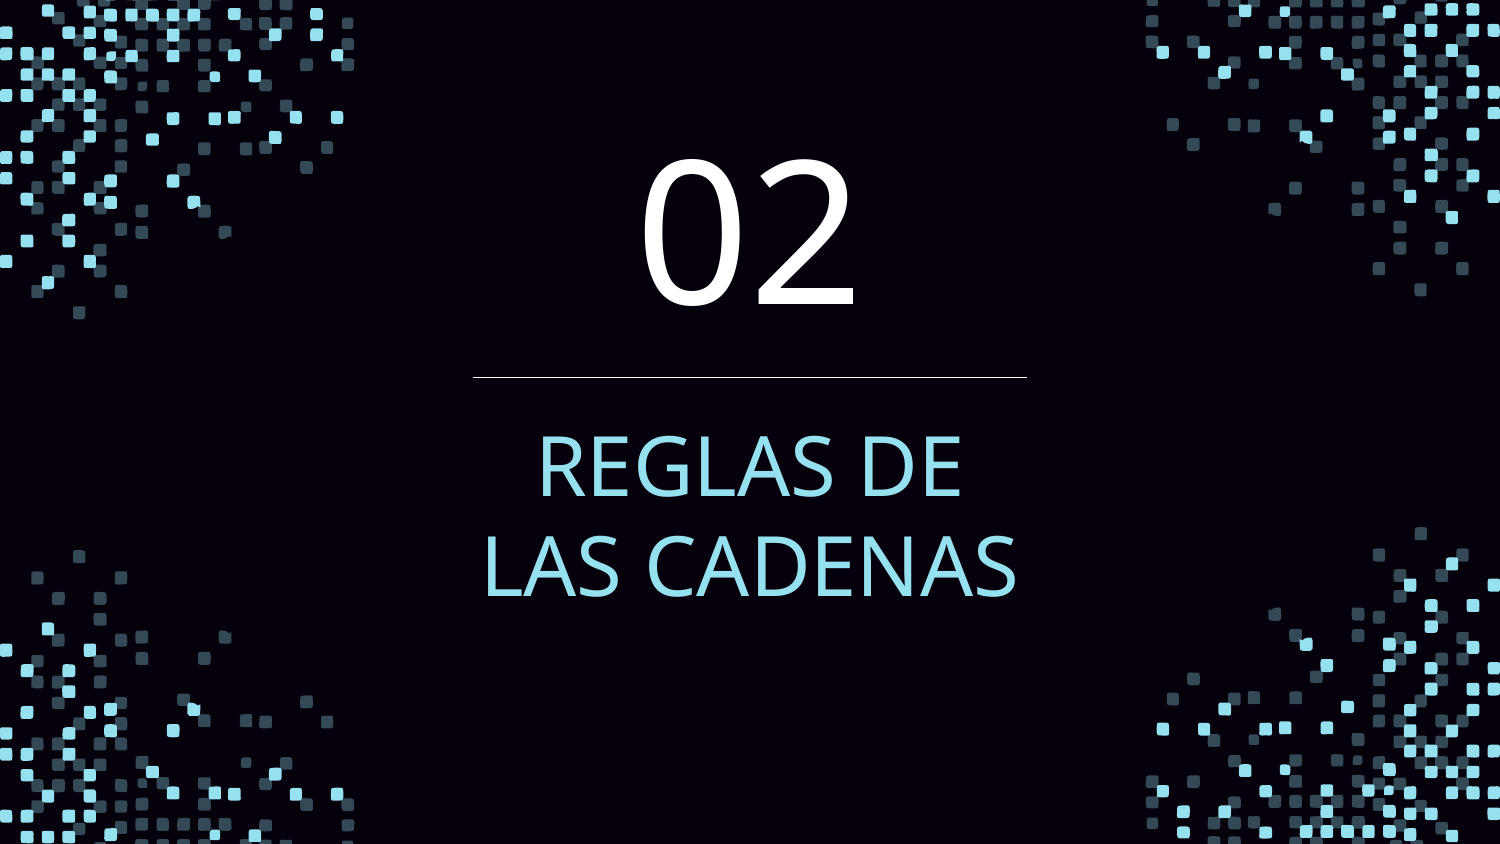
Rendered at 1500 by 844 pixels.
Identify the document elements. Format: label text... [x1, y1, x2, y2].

title 02 [526, 195, 974, 299]
subtitle REGLAS DE LAS CADENAS [444, 398, 1056, 502]
